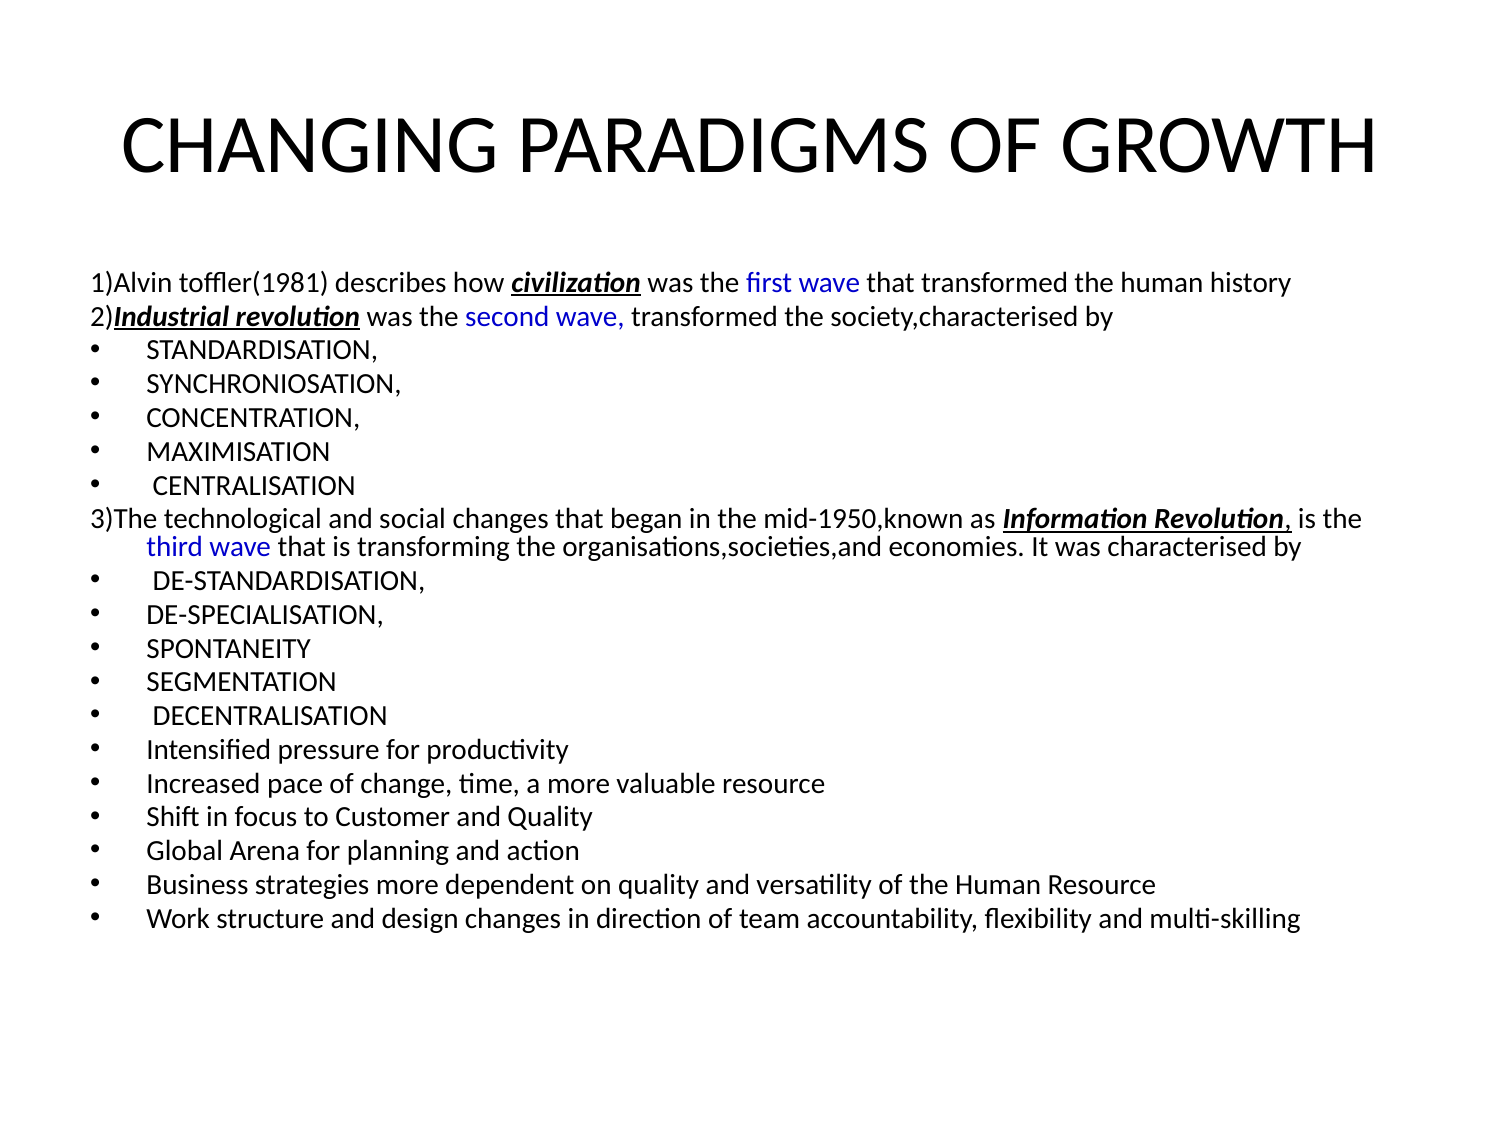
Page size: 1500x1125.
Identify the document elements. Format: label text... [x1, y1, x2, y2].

title CHANGING PARADIGMS OF GROWTH [75, 45, 1425, 233]
list 1)Alvin toffler(1981) describes how civilization was the first wave that transformed the human history 2)Industrial revolution was the second wave, transformed the society,characterised by STANDARDISATION, SYNCHRONIOSATION, CONCENTRATION, MAXIMISATION CENTRALISATION 3)The technological and social changes that began in the mid-1950,known as Information Revolution, is the third wave that is transforming the organisations,societies,and economies. It was characterised by DE-STANDARDISATION, DE-SPECIALISATION, SPONTANEITY SEGMENTATION DECENTRALISATION Intensified pressure for productivity Increased pace of change, time, a more valuable resource Shift in focus to Customer and Quality Global Arena for planning and action Business strategies more dependent on quality and versatility of the Human Resource Work structure and design changes in direction of team accountability, flexibility and multi-skilling [75, 262, 1425, 1005]
